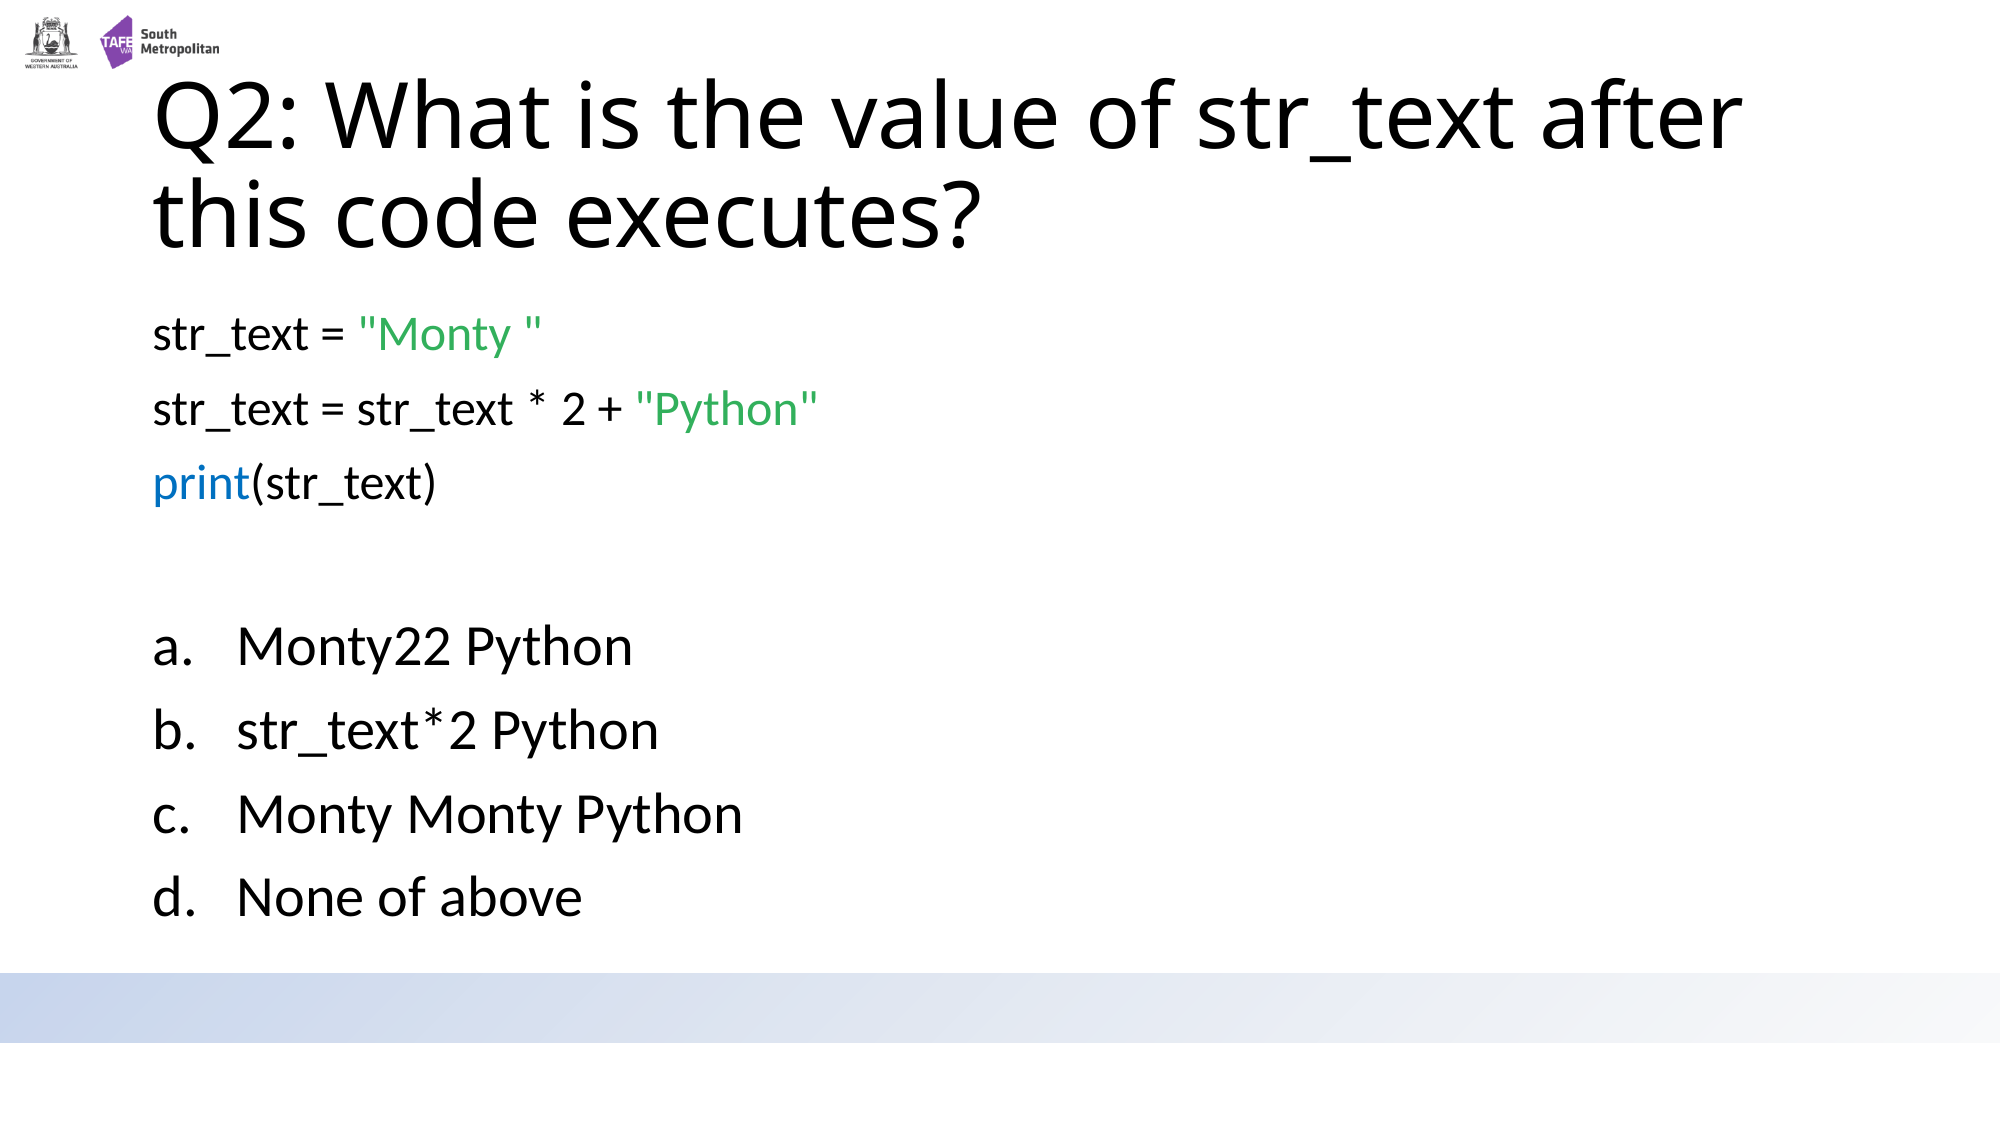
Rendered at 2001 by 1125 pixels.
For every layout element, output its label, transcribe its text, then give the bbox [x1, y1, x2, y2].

list str_text = "Monty " str_text = str_text * 2 + "Python" print(str_text) Monty22 Python str_text*2 Python Monty Monty Python None of above [137, 299, 1863, 1014]
title Q2: What is the value of str_text after this code executes? [137, 59, 1863, 278]
picture [25, 15, 219, 69]
